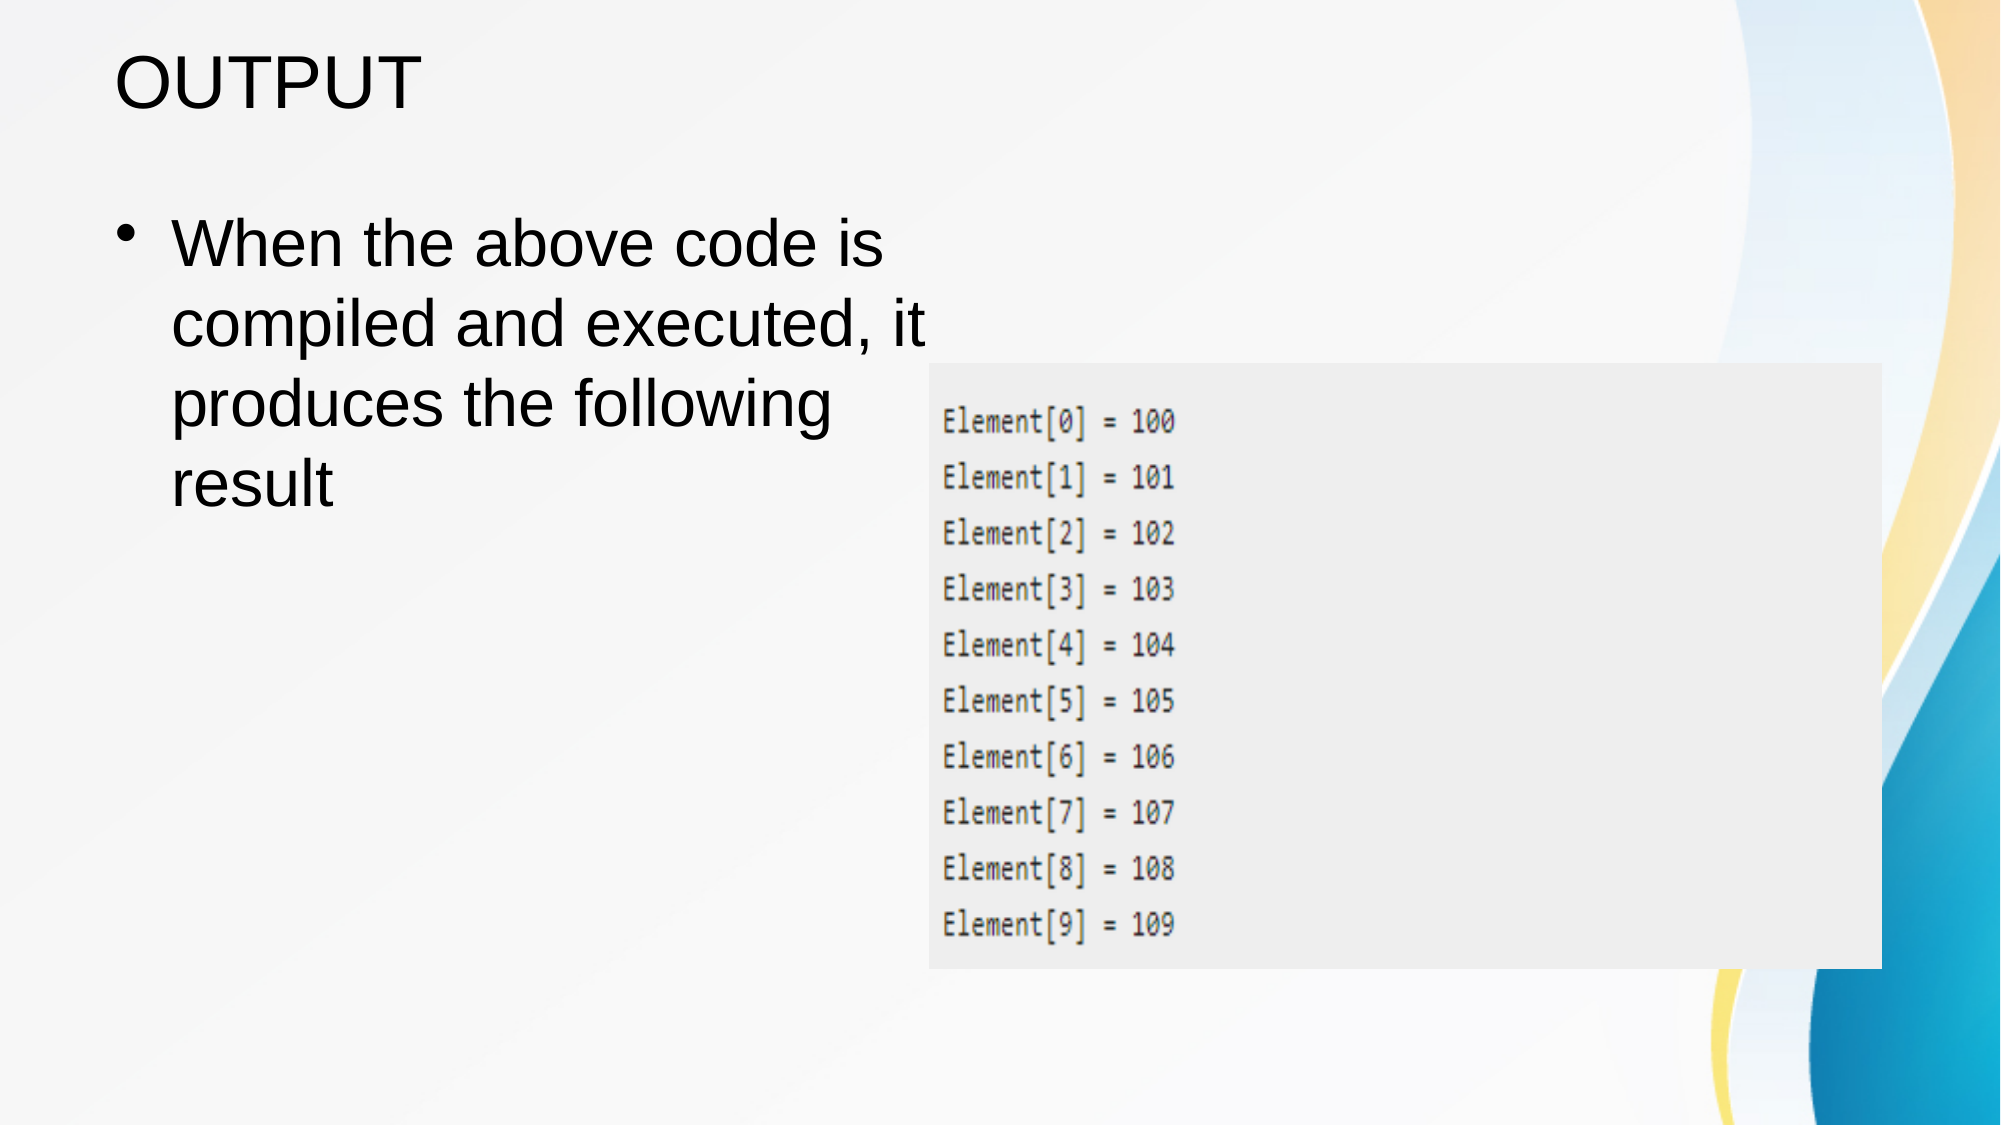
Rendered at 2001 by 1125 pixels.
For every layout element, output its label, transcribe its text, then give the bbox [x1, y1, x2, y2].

picture [0, 0, 2001, 1125]
list When the above code is compiled and executed, it produces the following result [99, 192, 984, 1006]
title OUTPUT [99, 30, 1901, 127]
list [929, 363, 1882, 969]
